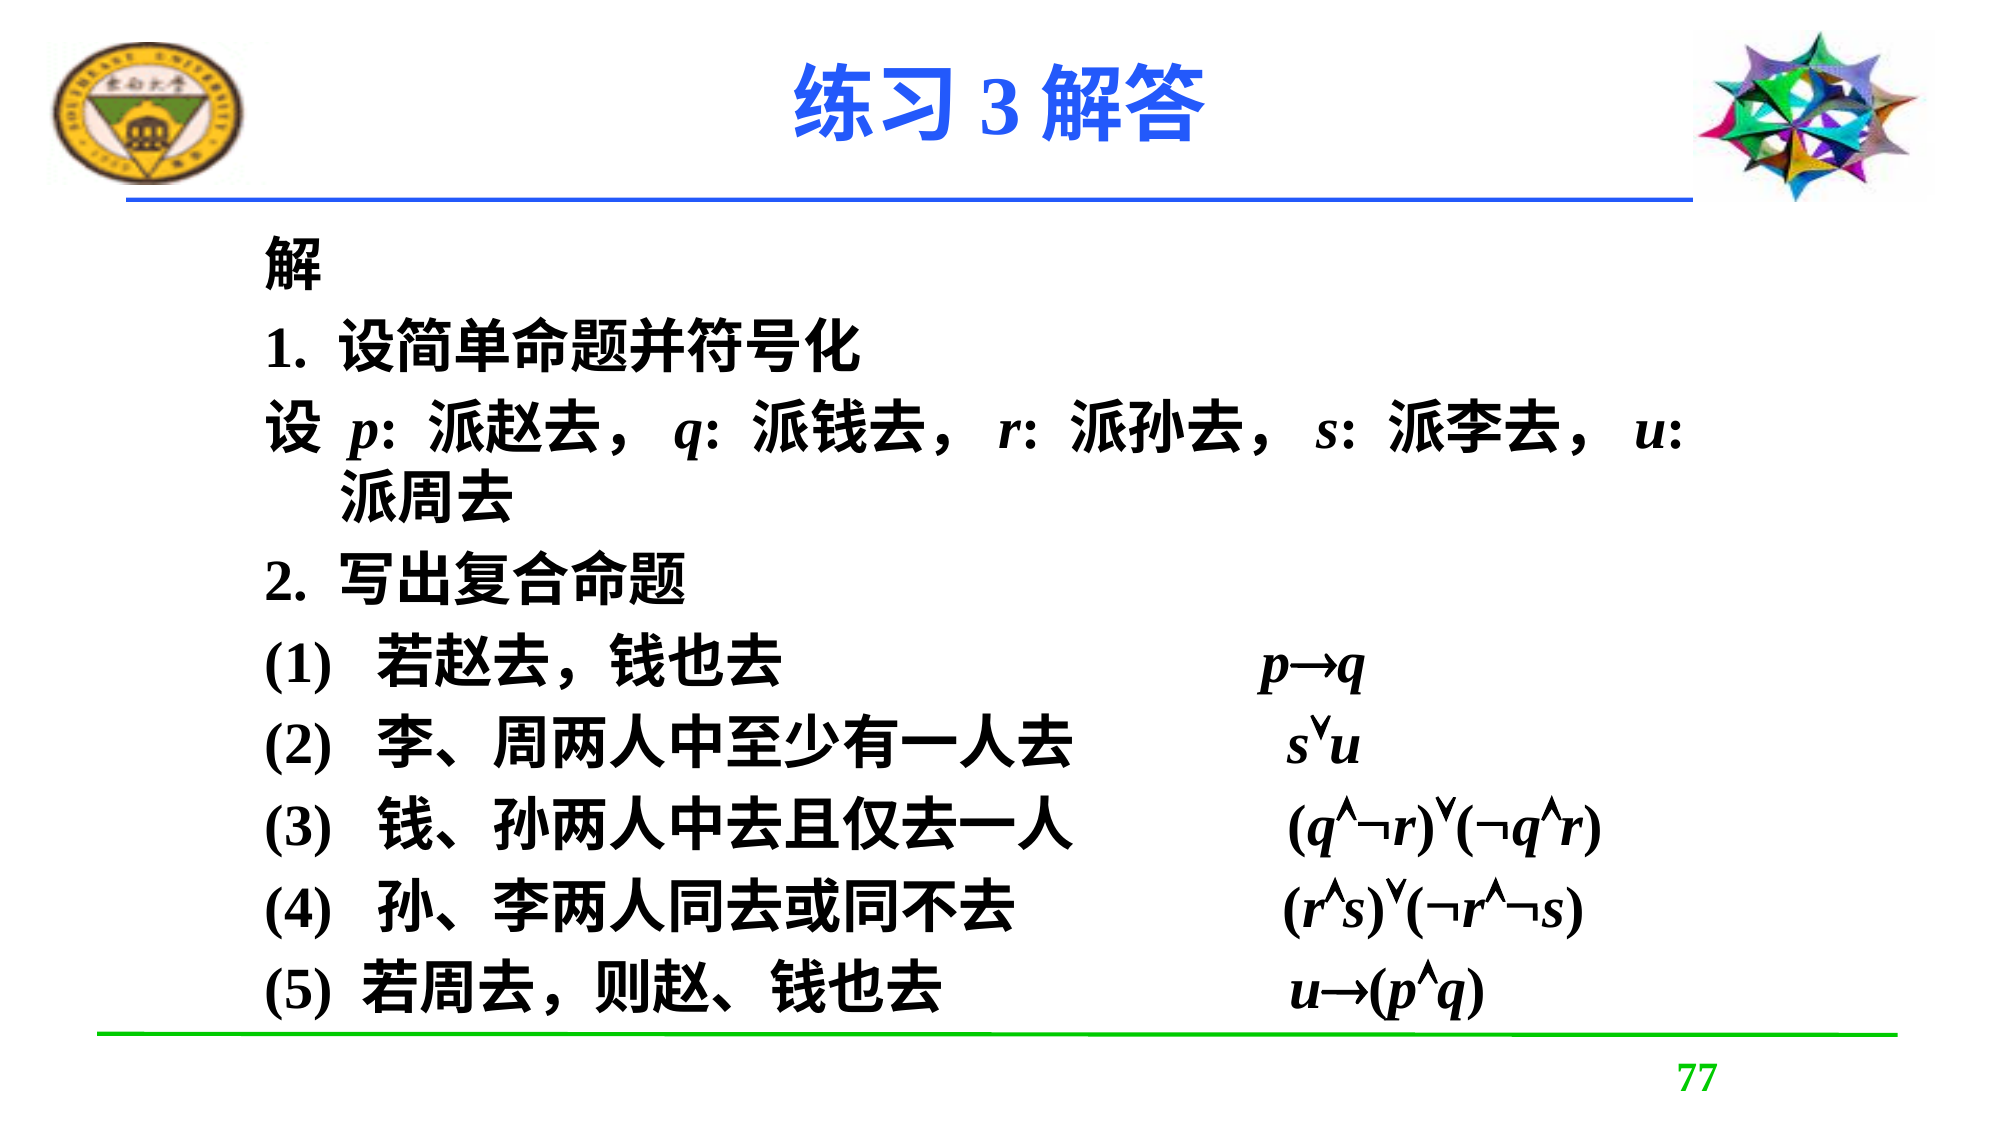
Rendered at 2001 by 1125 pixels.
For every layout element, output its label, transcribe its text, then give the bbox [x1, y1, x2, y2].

picture [1693, 30, 1935, 202]
picture [39, 42, 150, 185]
list 解 1. 设简单命题并符号化 设 p: 派赵去，q: 派钱去，r: 派孙去，s: 派李去，u: 派周去 2. 写出复合命题 (1) 若赵去，钱也去 pq (2) 李、周两人中至少有一人去 su (3) 钱、孙两人中去且仅去一人 (qr)(qr) (4) 孙、李两人同去或同不去 (rs)(rs) (5) 若周去，则赵、钱也去 u(pq) [249, 220, 1779, 963]
title 练习3解答 [150, 7, 1850, 195]
